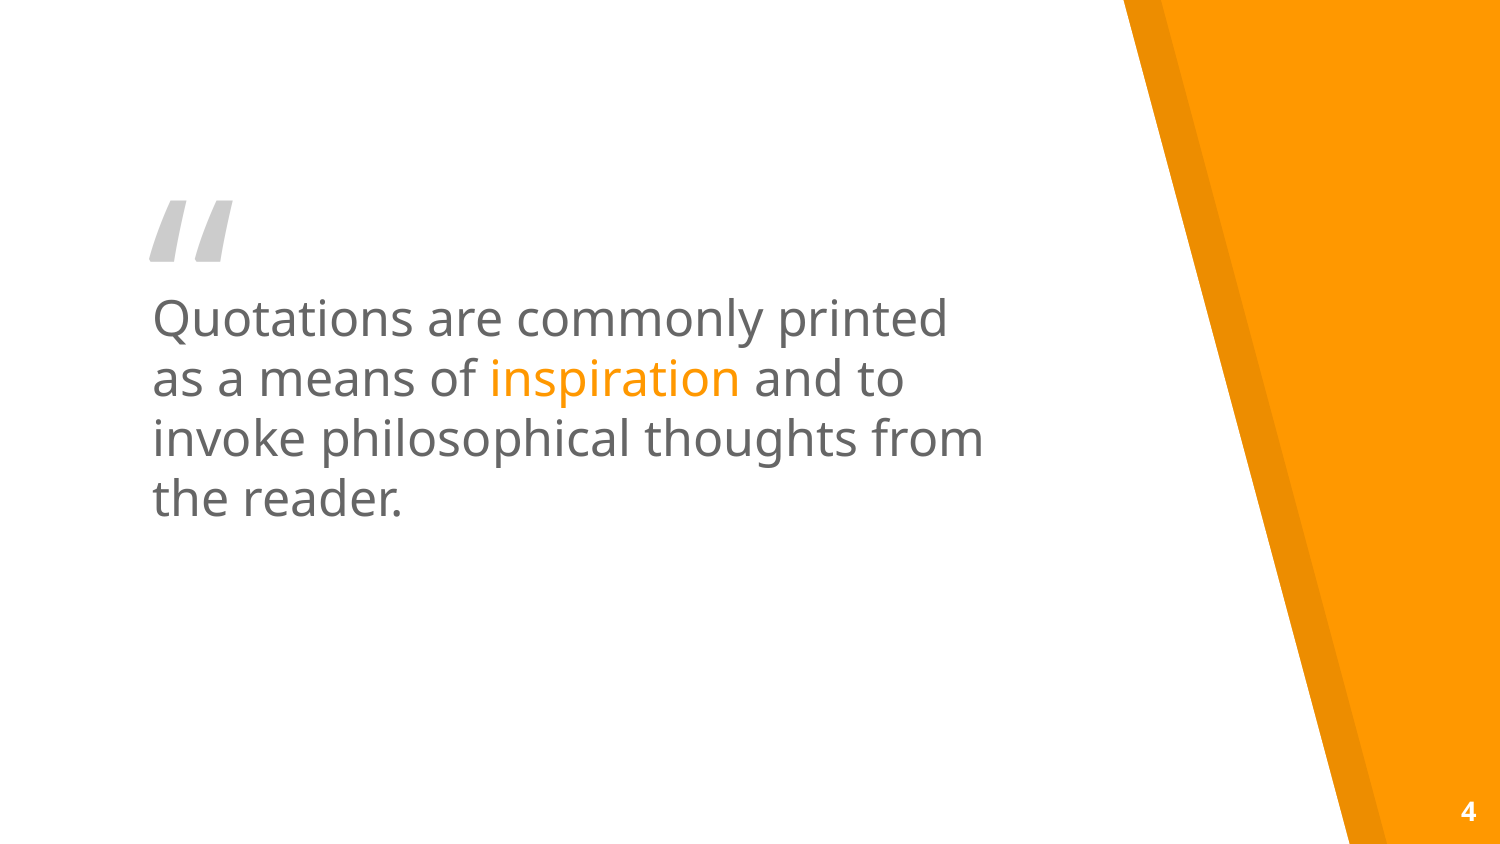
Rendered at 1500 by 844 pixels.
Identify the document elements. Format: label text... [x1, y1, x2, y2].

list Quotations are commonly printed as a means of inspiration and to invoke philosophical thoughts from the reader. [137, 271, 1011, 642]
slide_number 4 [1401, 779, 1492, 844]
